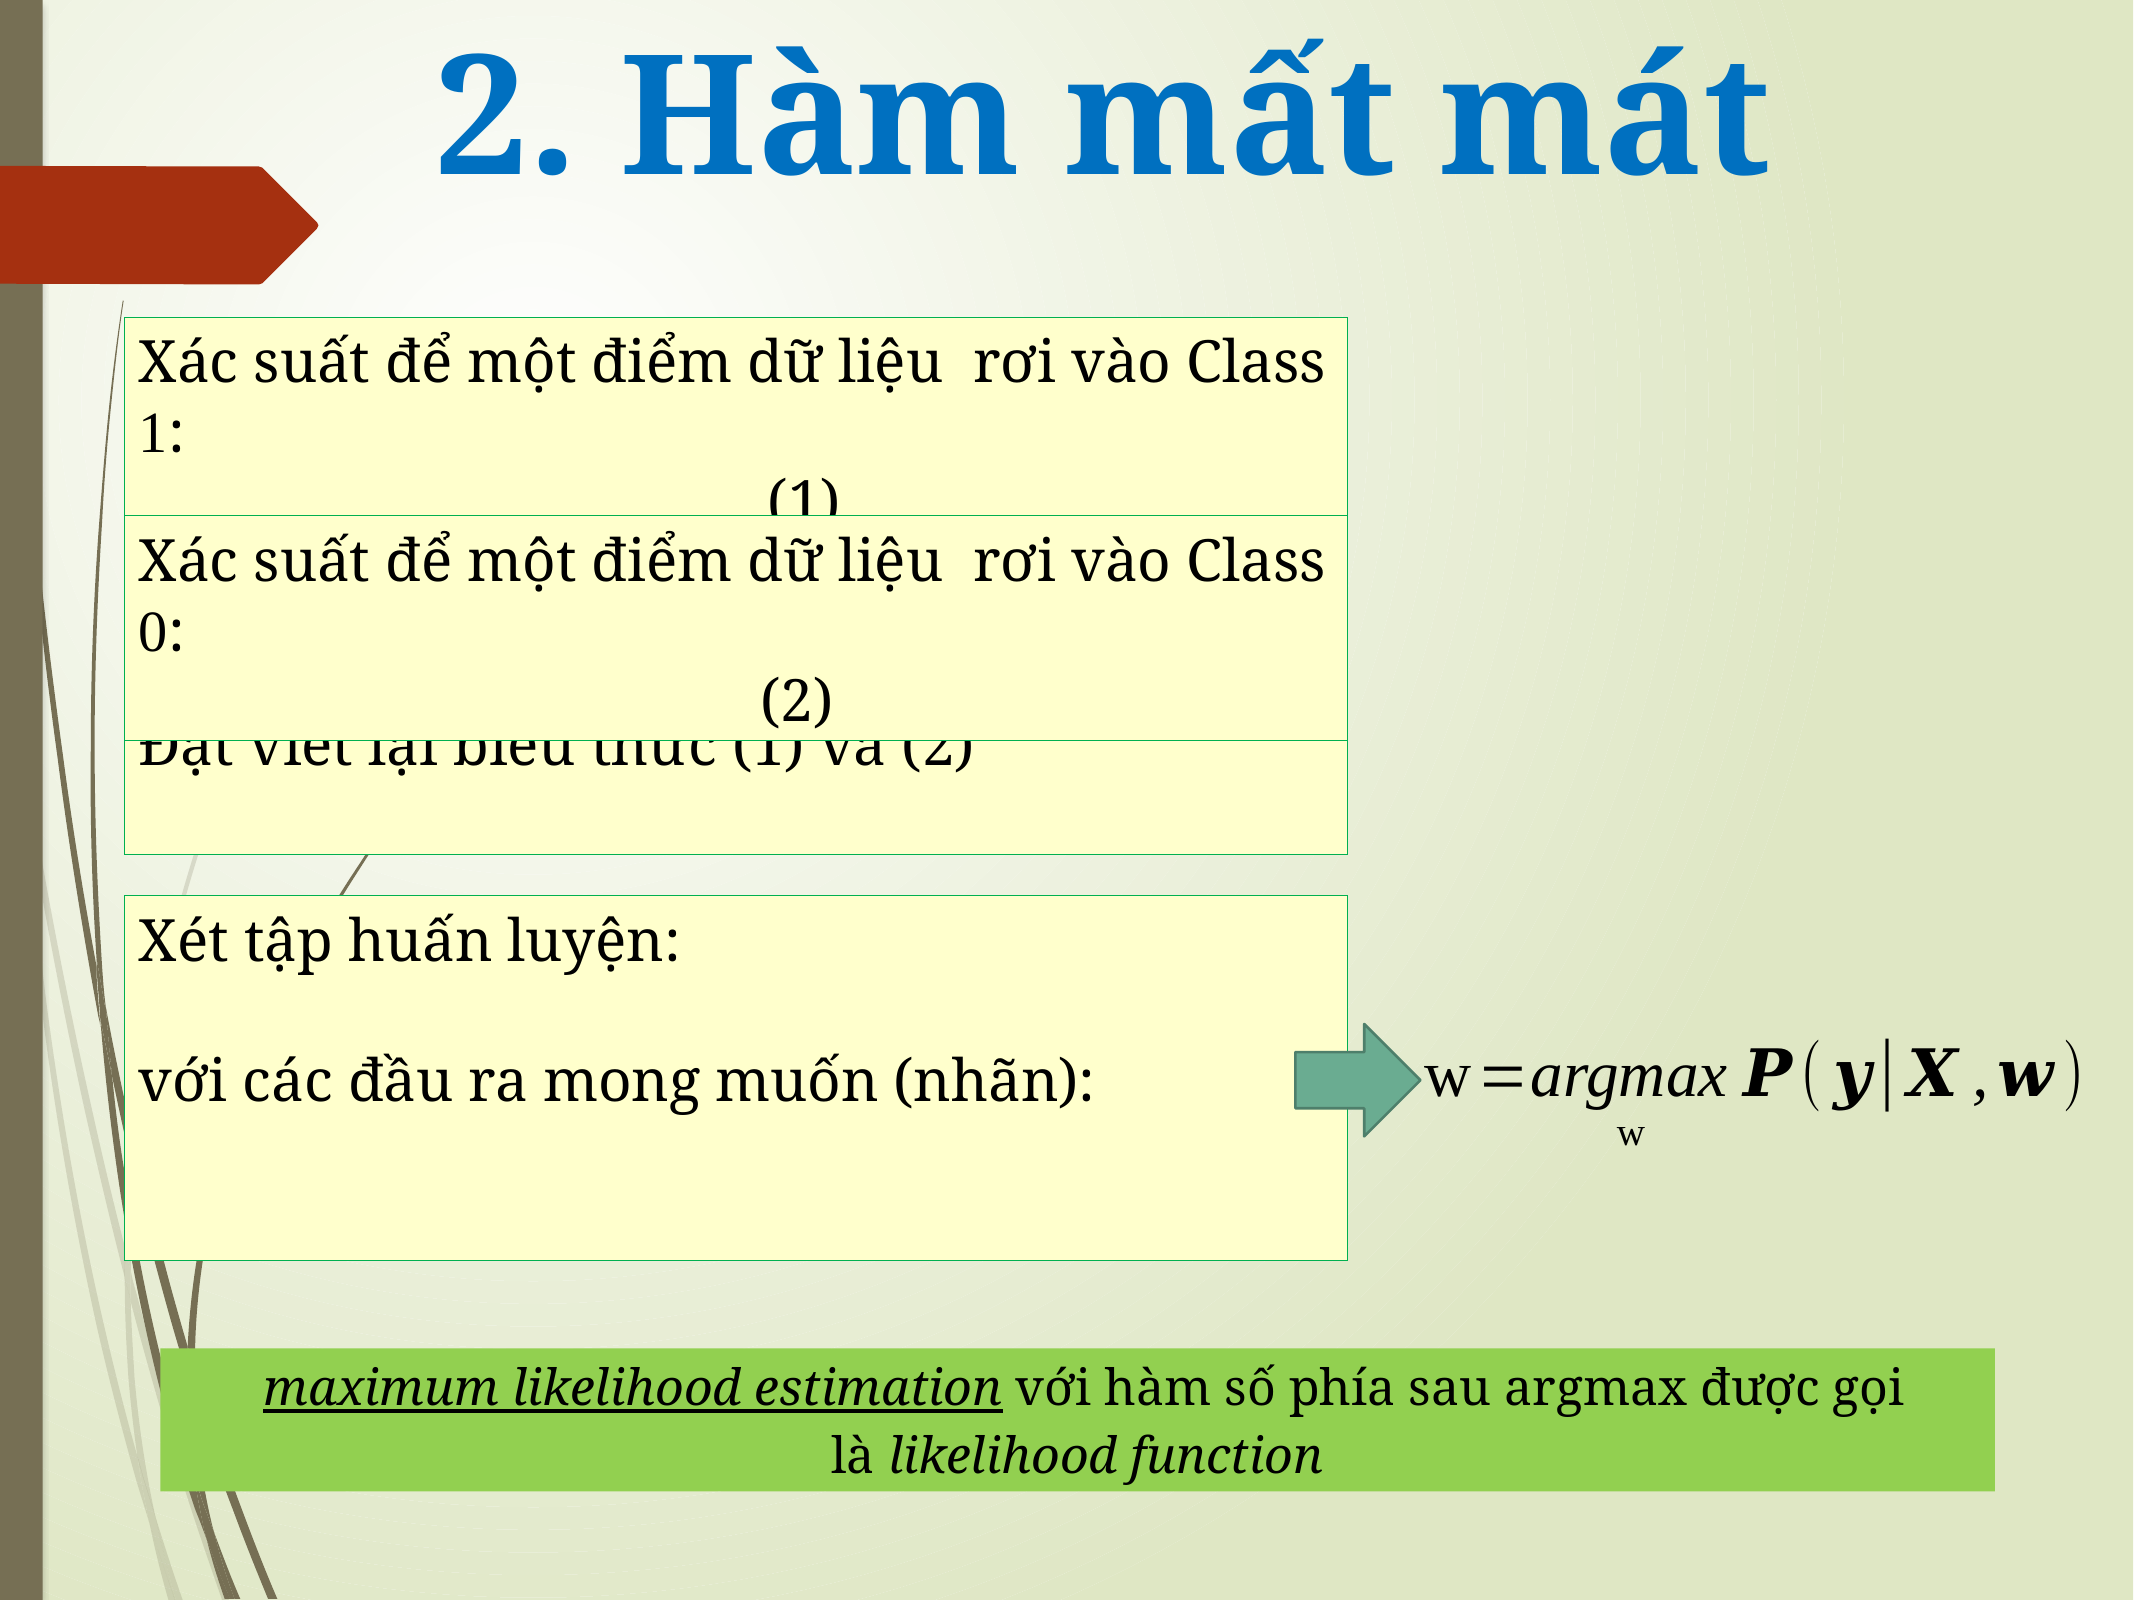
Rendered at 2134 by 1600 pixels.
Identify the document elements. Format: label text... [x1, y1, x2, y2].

text_box [1294, 1022, 1422, 1138]
text_box maximum likelihood estimation với hàm số phía sau argmax được gọi là likelihood function [160, 1348, 1995, 1492]
text_box 2. Hàm mất mát [39, 0, 2134, 220]
